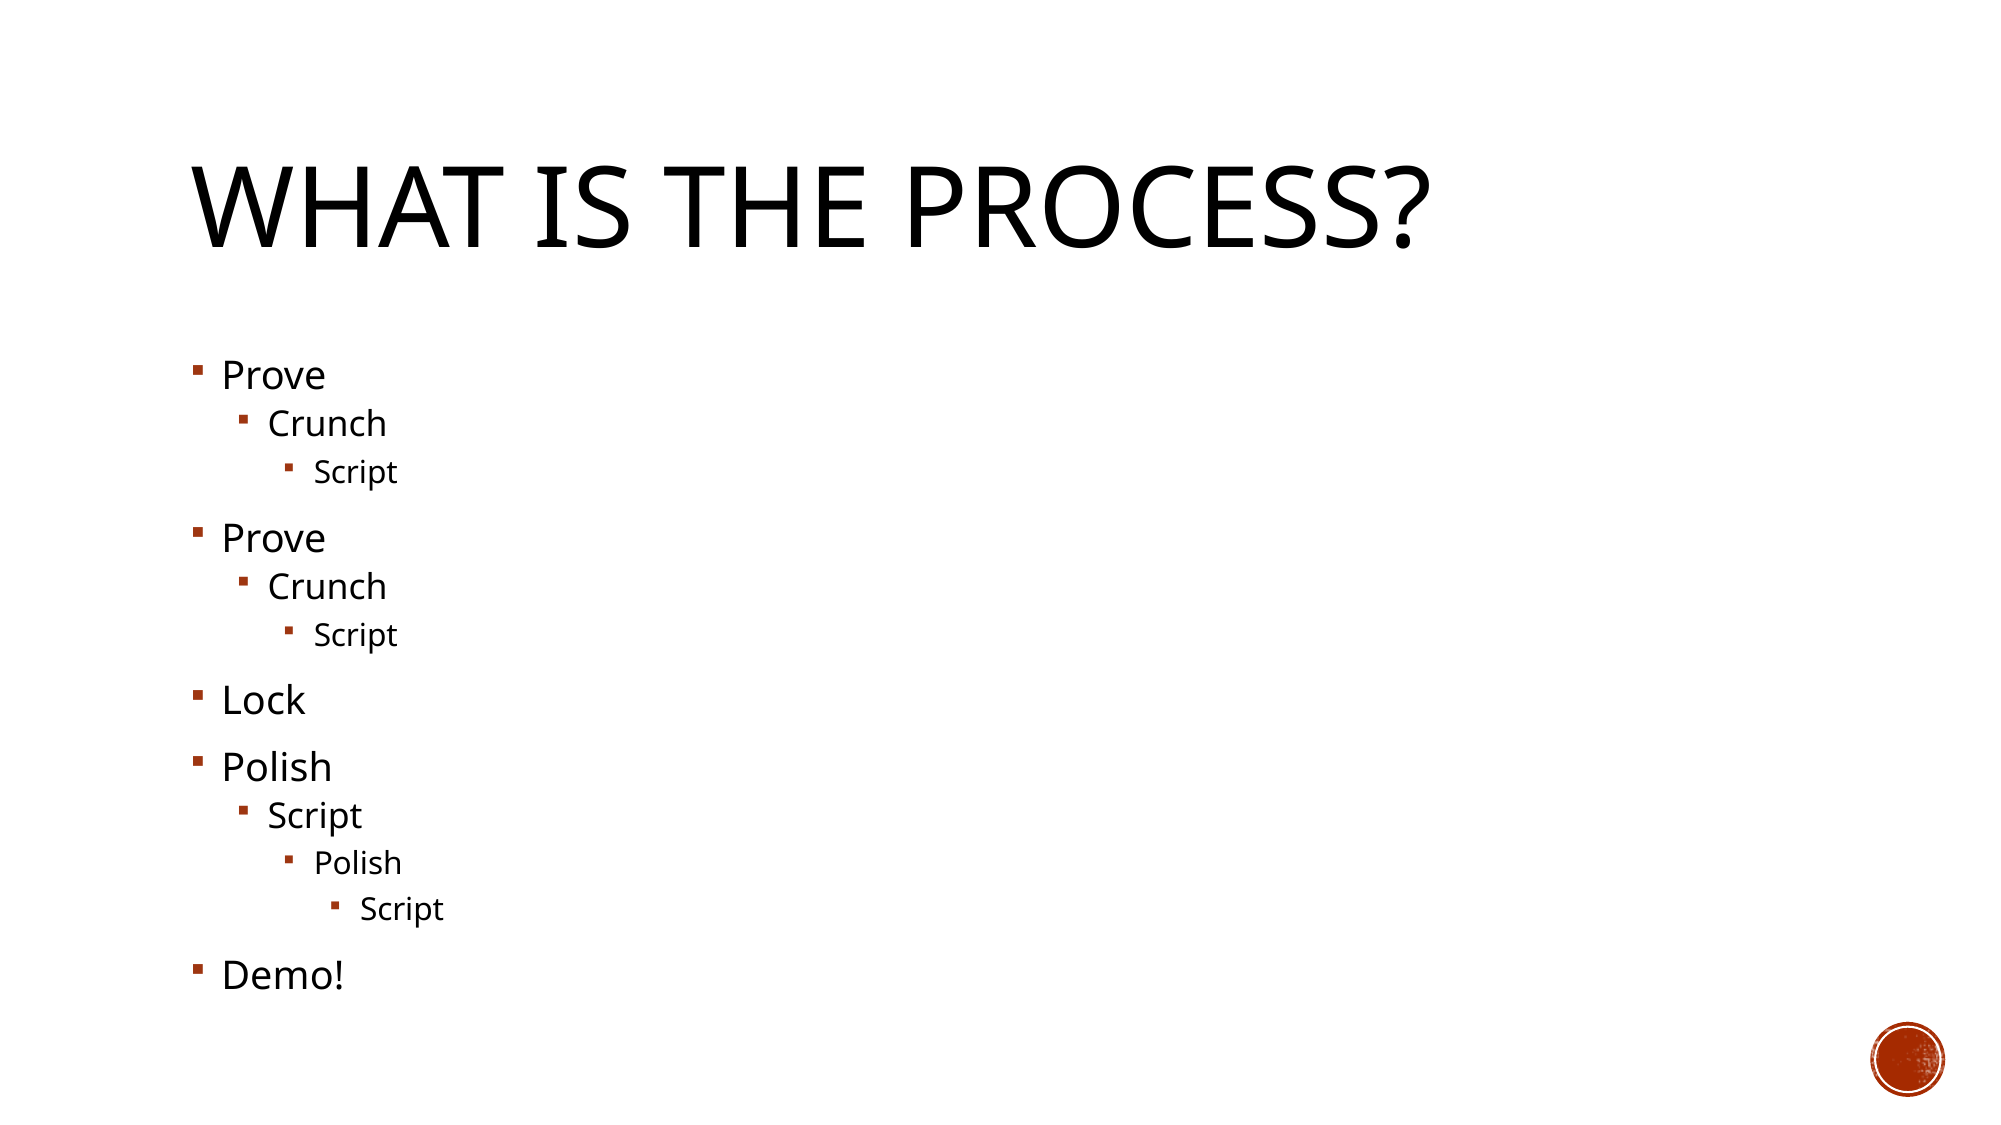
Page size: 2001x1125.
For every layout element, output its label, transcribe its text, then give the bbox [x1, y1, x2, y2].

title What is the process? [175, 79, 1826, 344]
list Prove Crunch Script Prove Crunch Script Lock Polish Script Polish Script Demo! [175, 348, 1826, 1013]
